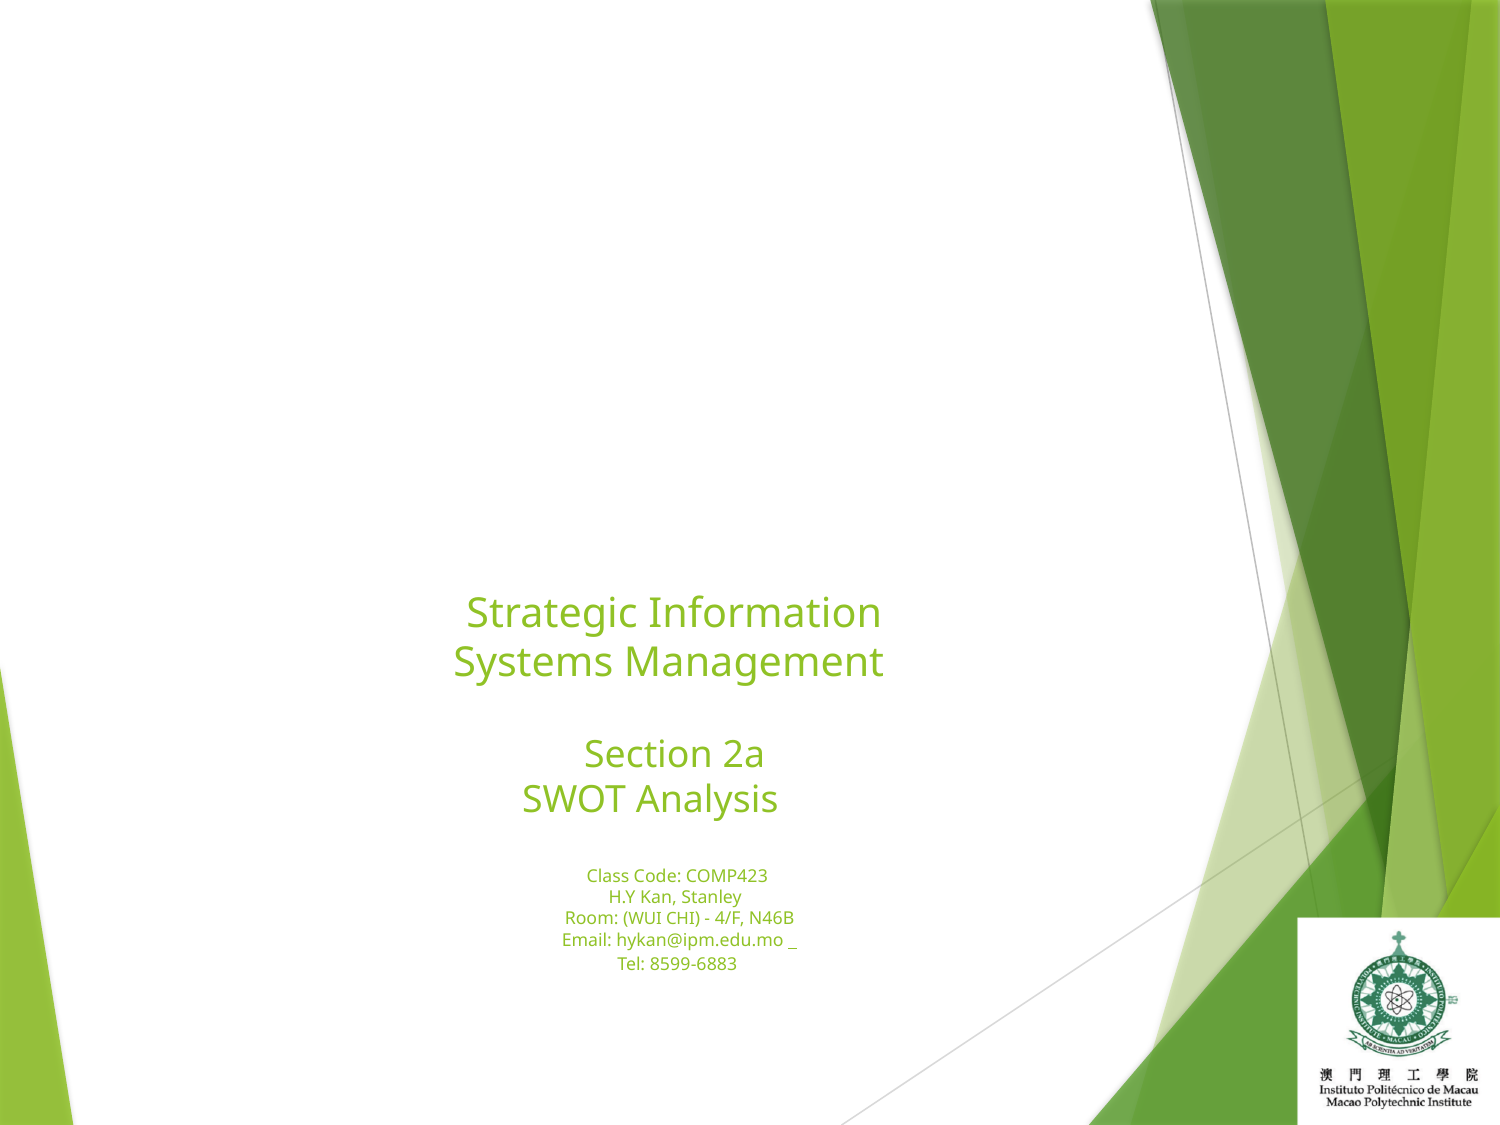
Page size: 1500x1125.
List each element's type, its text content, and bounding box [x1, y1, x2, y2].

picture [1286, 911, 1500, 1125]
title Strategic Information Systems Management Section 2a SWOT Analysis Class Code: COMP423 H.Y Kan, Stanley Room: (WUI CHI) - 4/F, N46B Email: hykan@ipm.edu.mo Tel: 8599-6883 [150, 425, 1210, 1013]
